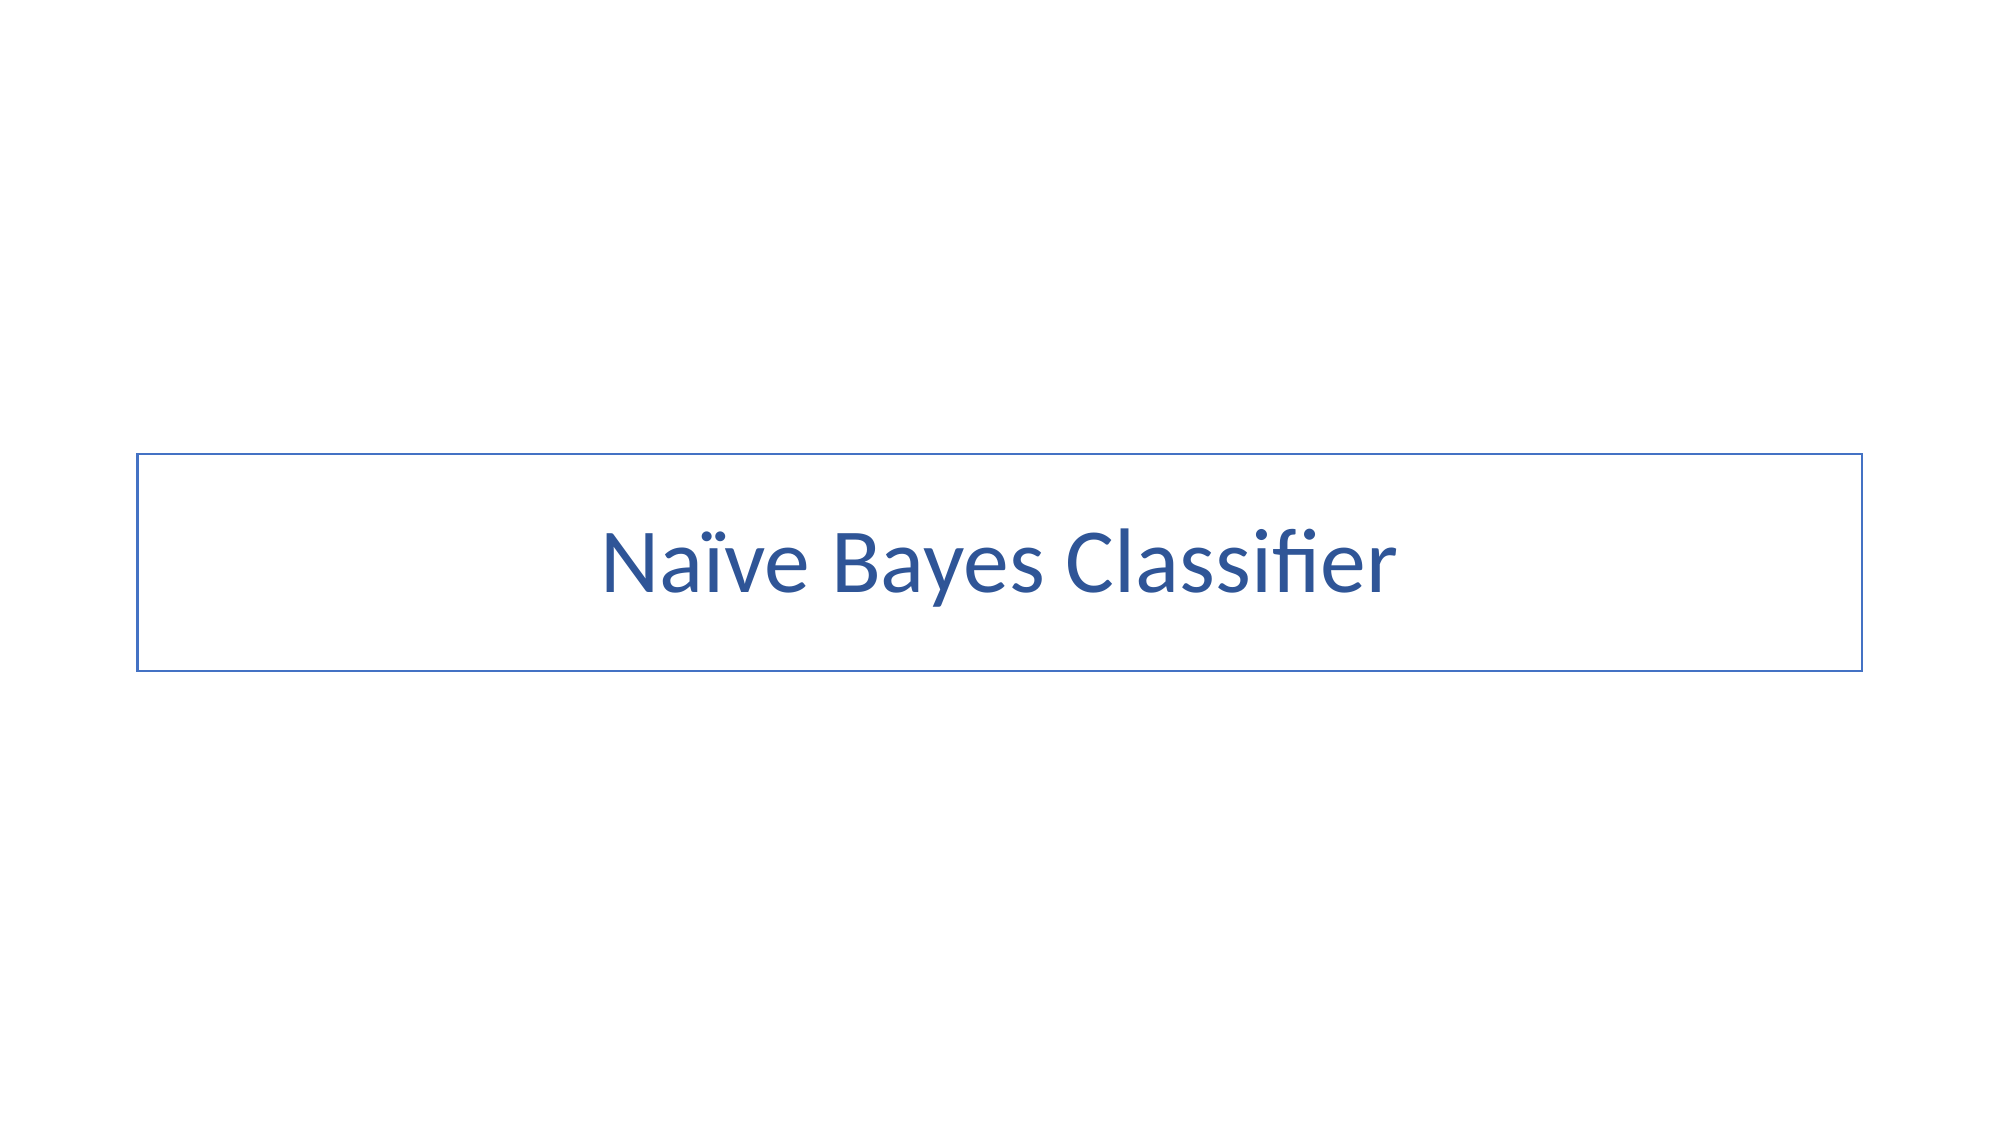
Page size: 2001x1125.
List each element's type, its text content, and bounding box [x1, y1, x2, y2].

title Naïve Bayes Classifier [136, 453, 1863, 672]
